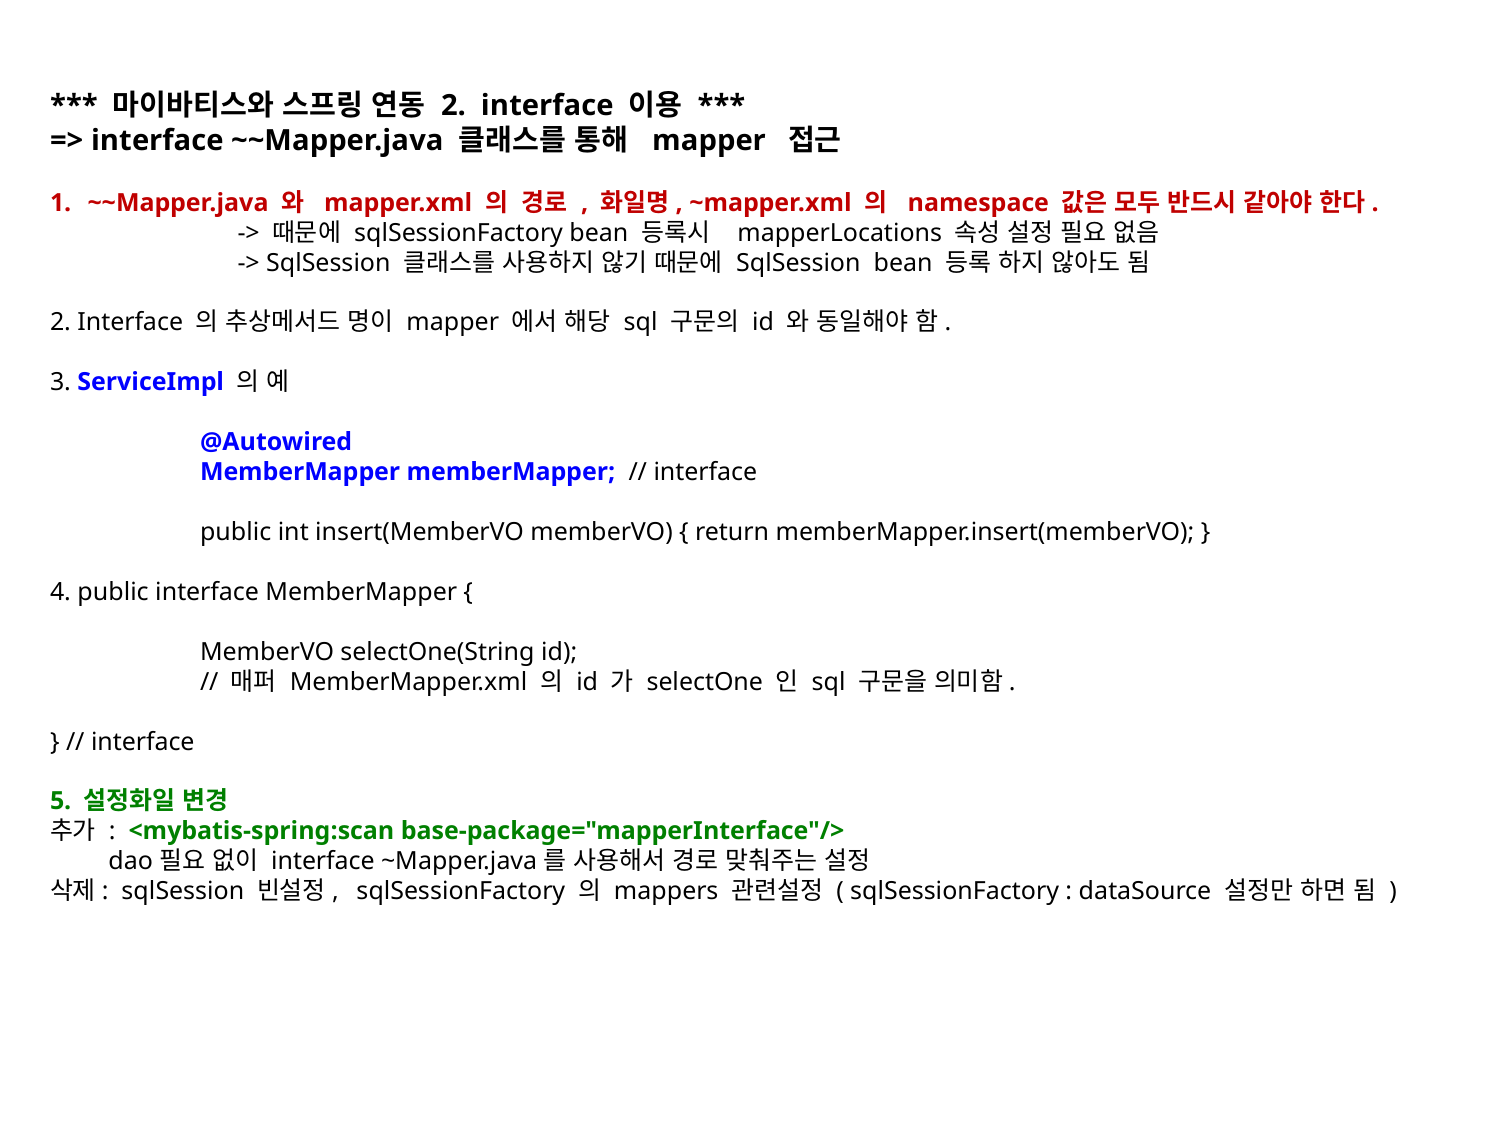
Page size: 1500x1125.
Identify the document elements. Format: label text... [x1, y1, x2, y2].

text_box *** 마이바티스와 스프링 연동 2. interface 이용 *** => interface ~~Mapper.java 클래스를 통해 mapper 접근 ~~Mapper.java 와 mapper.xml 의 경로 , 화일명, ~mapper.xml 의 namespace 값은 모두 반드시 같아야 한다. -> 때문에 sqlSessionFactory bean 등록시 mapperLocations 속성 설정 필요 없음 -> SqlSession 클래스를 사용하지 않기 때문에 SqlSession bean 등록 하지 않아도 됨 2. Interface 의 추상메서드 명이 mapper 에서 해당 sql 구문의 id 와 동일해야 함. 3. ServiceImpl 의 예 @Autowired MemberMapper memberMapper; // interface public int insert(MemberVO memberVO) { return memberMapper.insert(memberVO); } 4. public interface MemberMapper { MemberVO selectOne(String id); // 매퍼 MemberMapper.xml 의 id 가 selectOne 인 sql 구문을 의미함. } // interface 5. 설정화일 변경 추가 : <mybatis-spring:scan base-package="mapperInterface"/> dao필요 없이 interface ~Mapper.java를 사용해서 경로 맞춰주는 설정 삭제: sqlSession 빈설정, sqlSessionFactory 의 mappers 관련설정 ( sqlSessionFactory : dataSource 설정만 하면 됨 ) [35, 78, 1465, 912]
